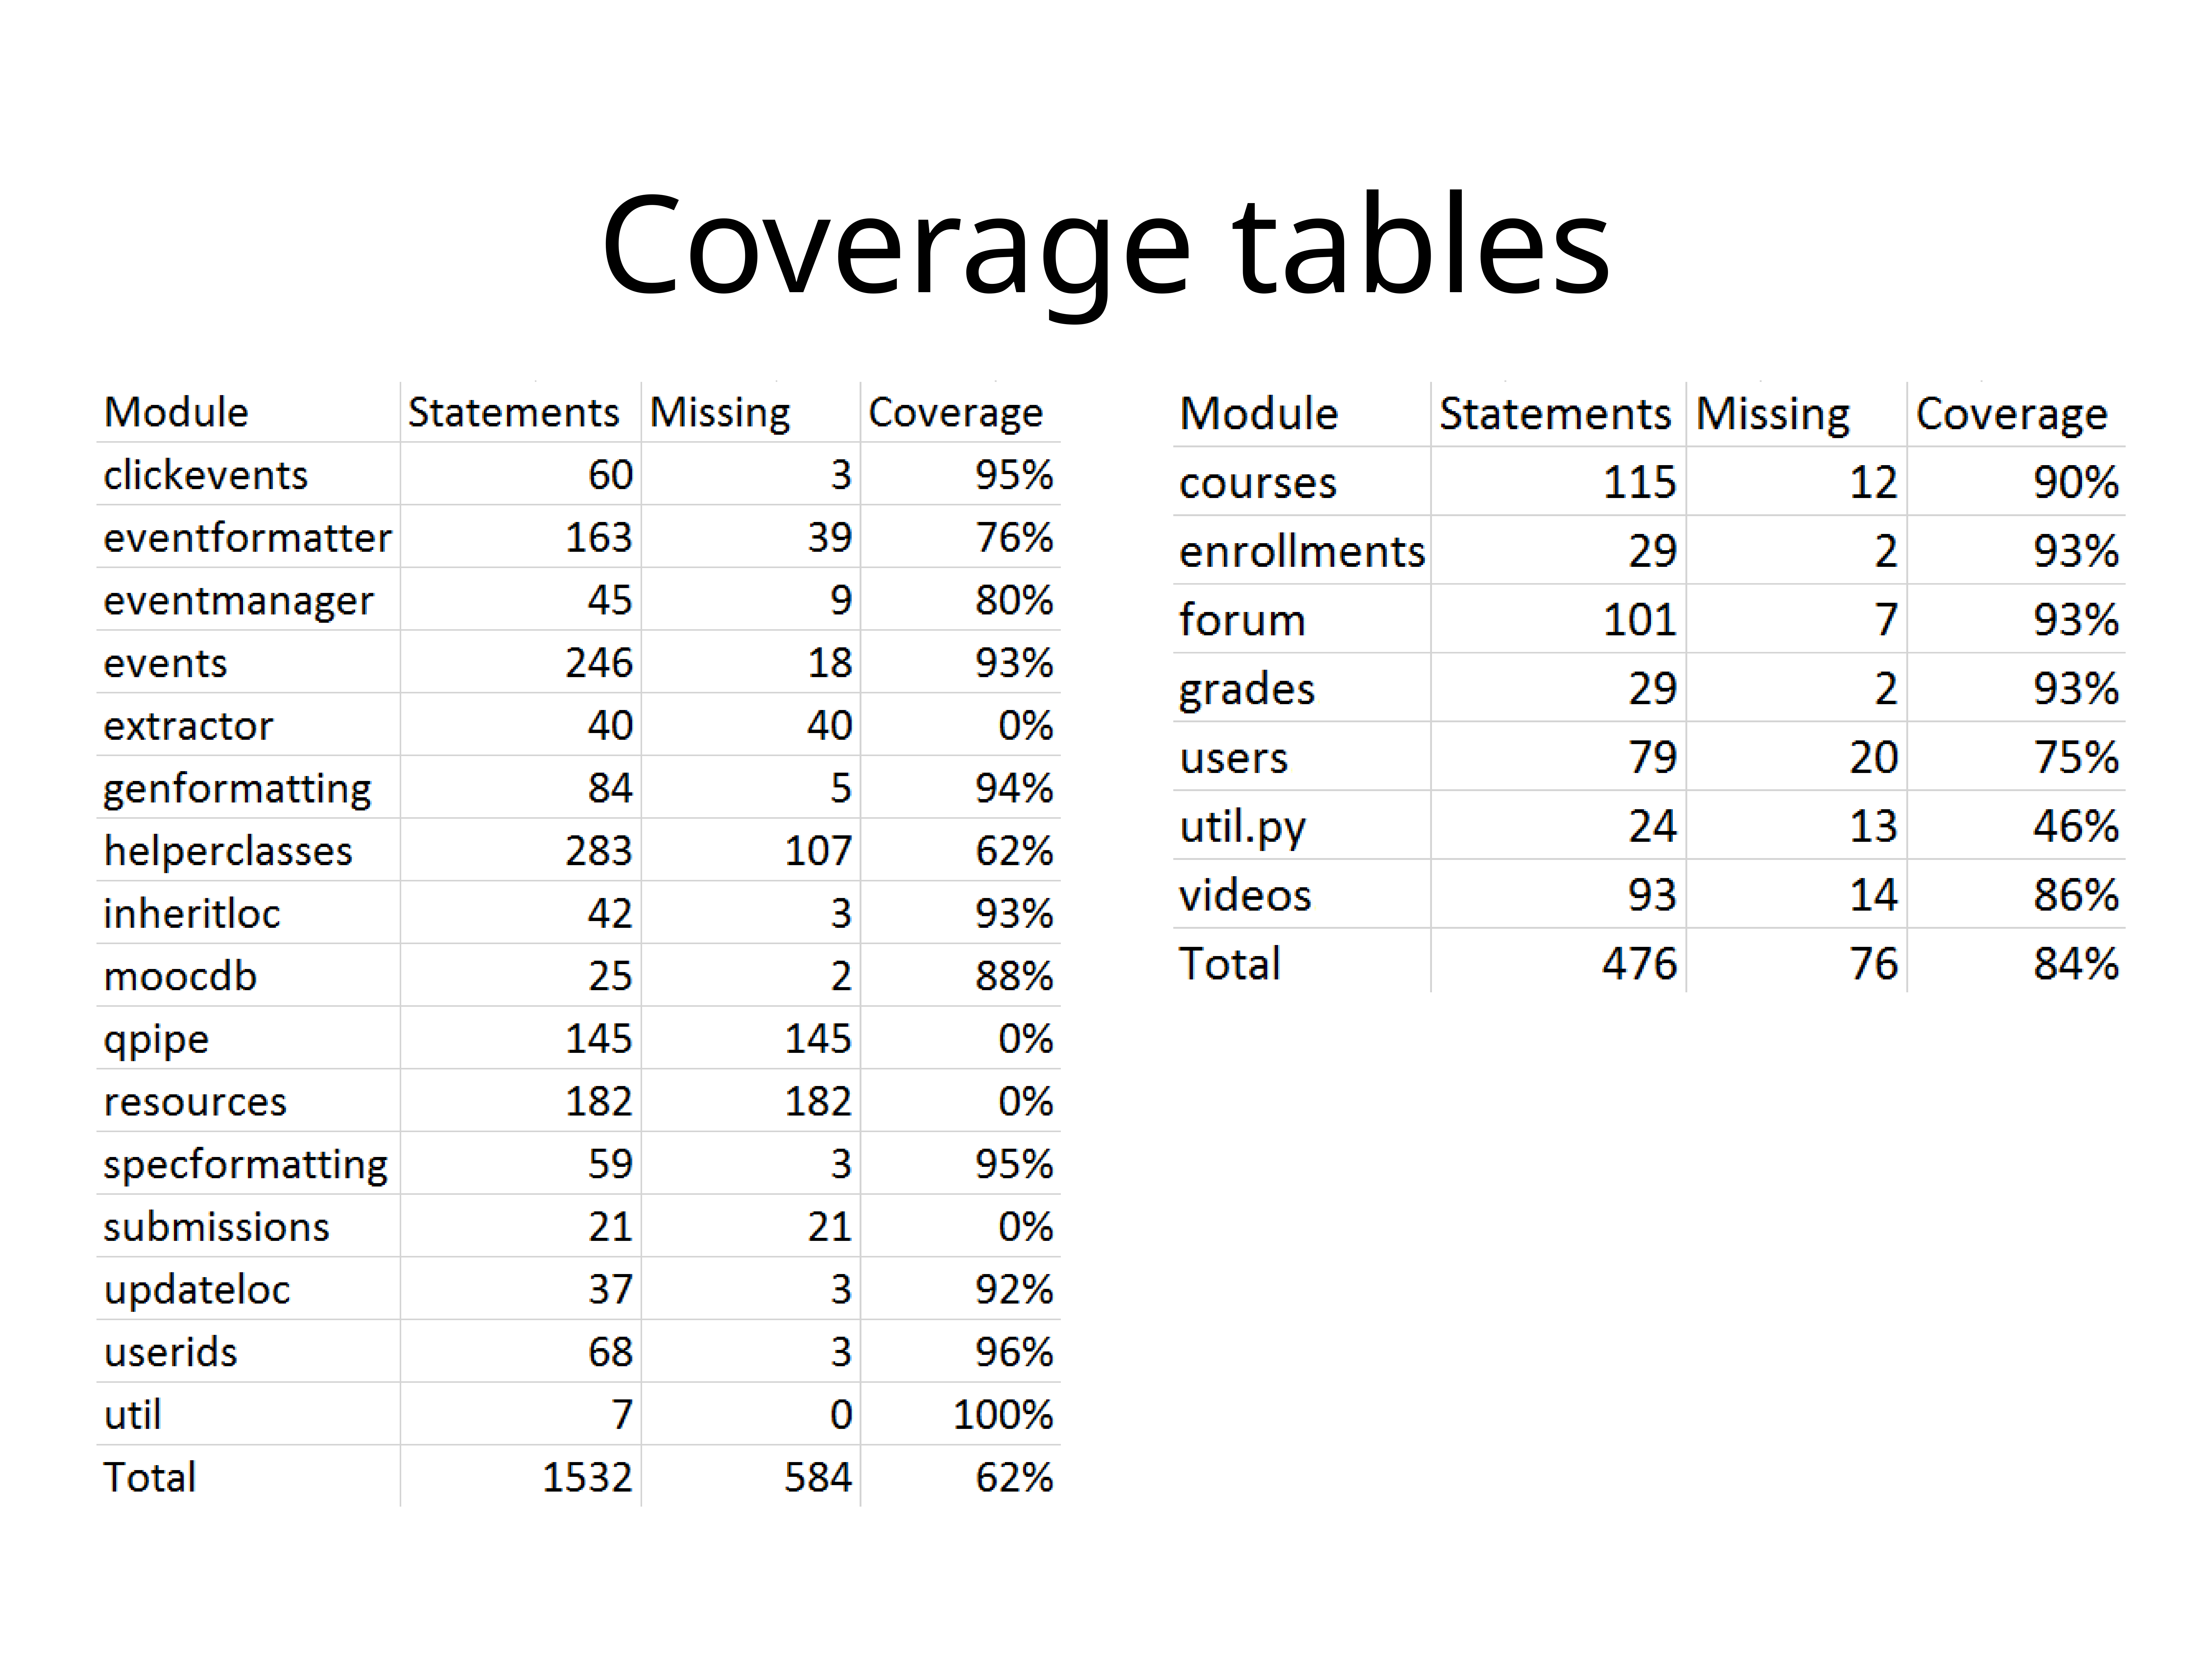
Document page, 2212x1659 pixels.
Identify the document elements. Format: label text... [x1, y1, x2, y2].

picture [1173, 380, 2126, 992]
picture [96, 380, 1063, 1507]
title Coverage tables [152, 88, 2060, 409]
